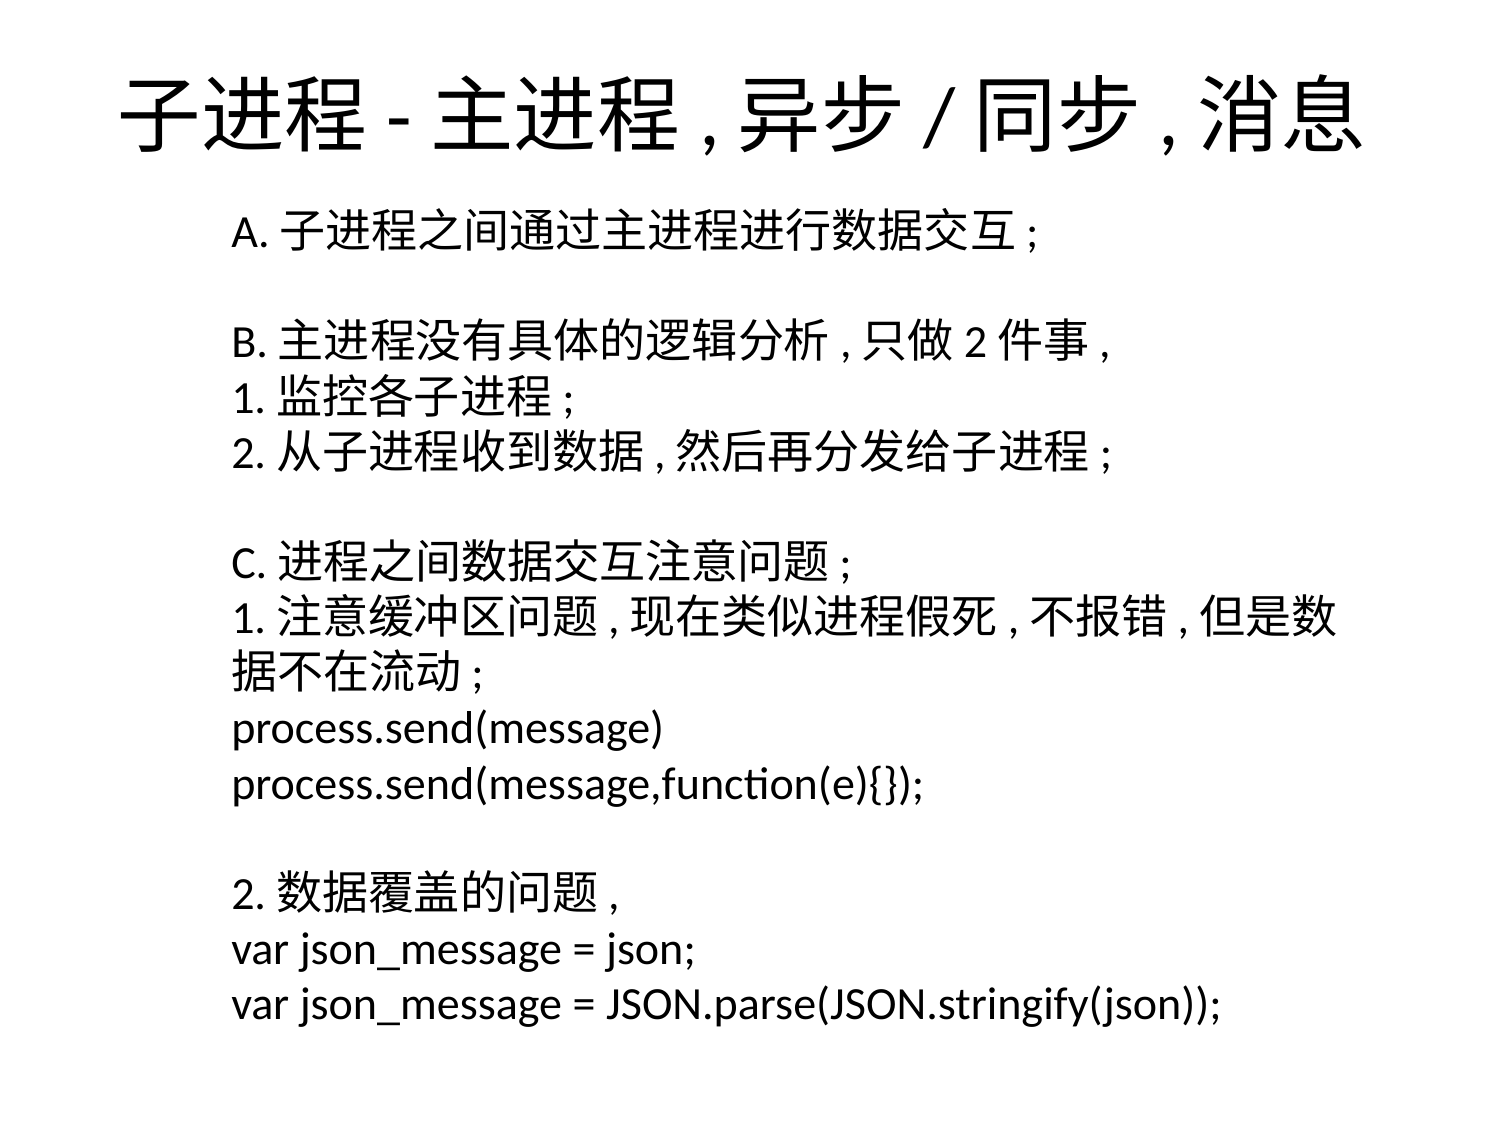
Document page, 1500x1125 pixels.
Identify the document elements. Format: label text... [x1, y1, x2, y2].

title 子进程-主进程,异步/同步,消息 [102, 42, 1381, 170]
subtitle A.子进程之间通过主进程进行数据交互; B.主进程没有具体的逻辑分析,只做2件事, 1.监控各子进程; 2.从子进程收到数据,然后再分发给子进程; C.进程之间数据交互注意问题; 1.注意缓冲区问题,现在类似进程假死,不报错,但是数据不在流动; process.send(message) process.send(message,function(e){}); 2.数据覆盖的问题, var json_message = json; var json_message = JSON.parse(JSON.stringify(json)); [216, 194, 1392, 1040]
